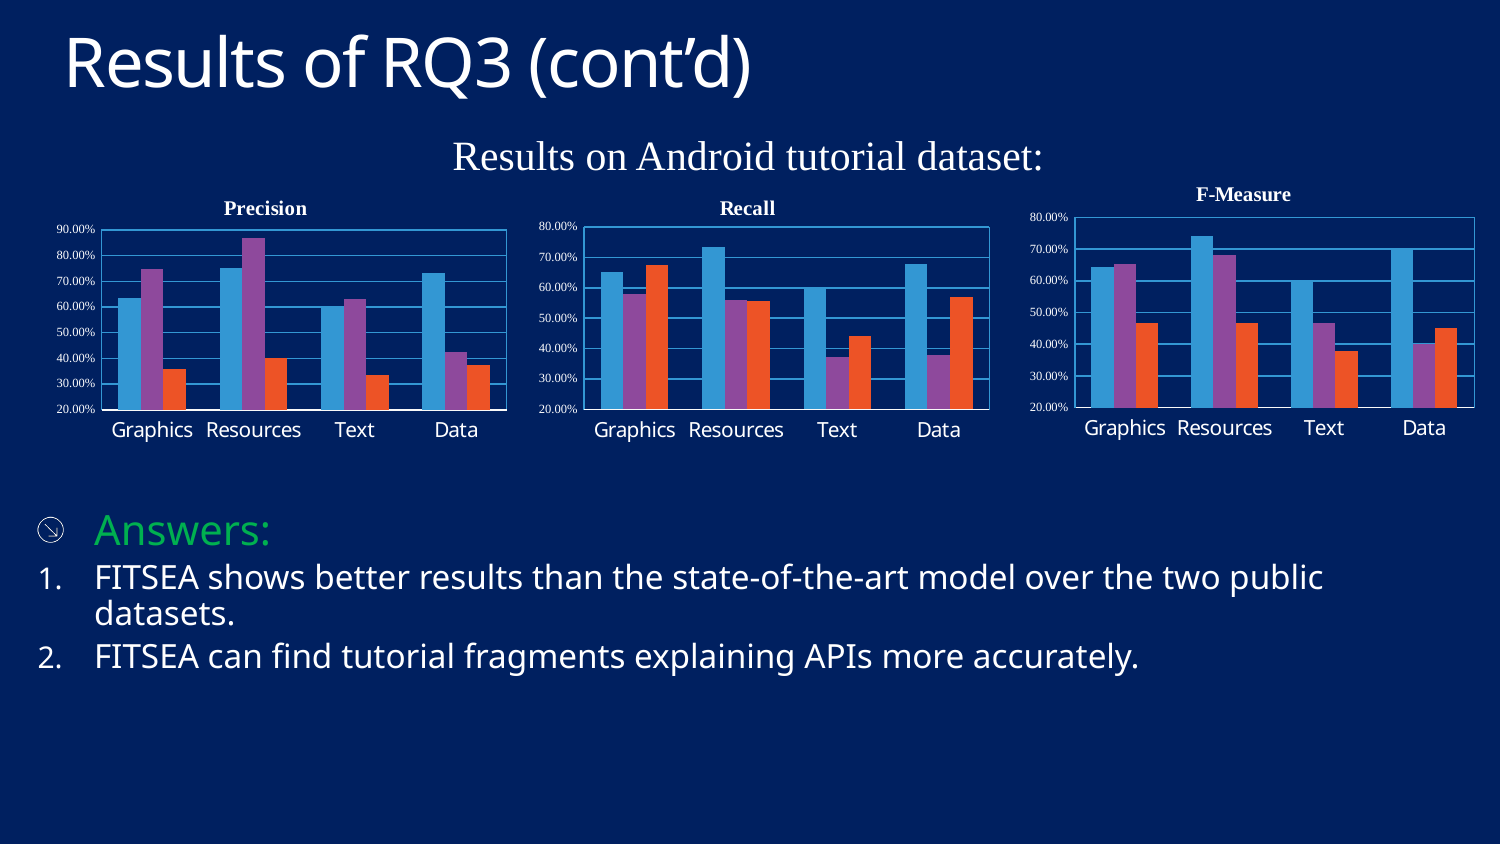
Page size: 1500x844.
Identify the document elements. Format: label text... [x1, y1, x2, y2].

picture [37, 523, 64, 543]
list Results on Android tutorial dataset: [62, 134, 1435, 182]
chart [4, 171, 1500, 523]
title Results of RQ3 (cont’d) [63, 28, 1436, 104]
text_box Answers: FITSEA shows better results than the state-of-the-art model over the two public datasets. FITSEA can find tutorial fragments explaining APIs more accurately. [37, 525, 1410, 676]
